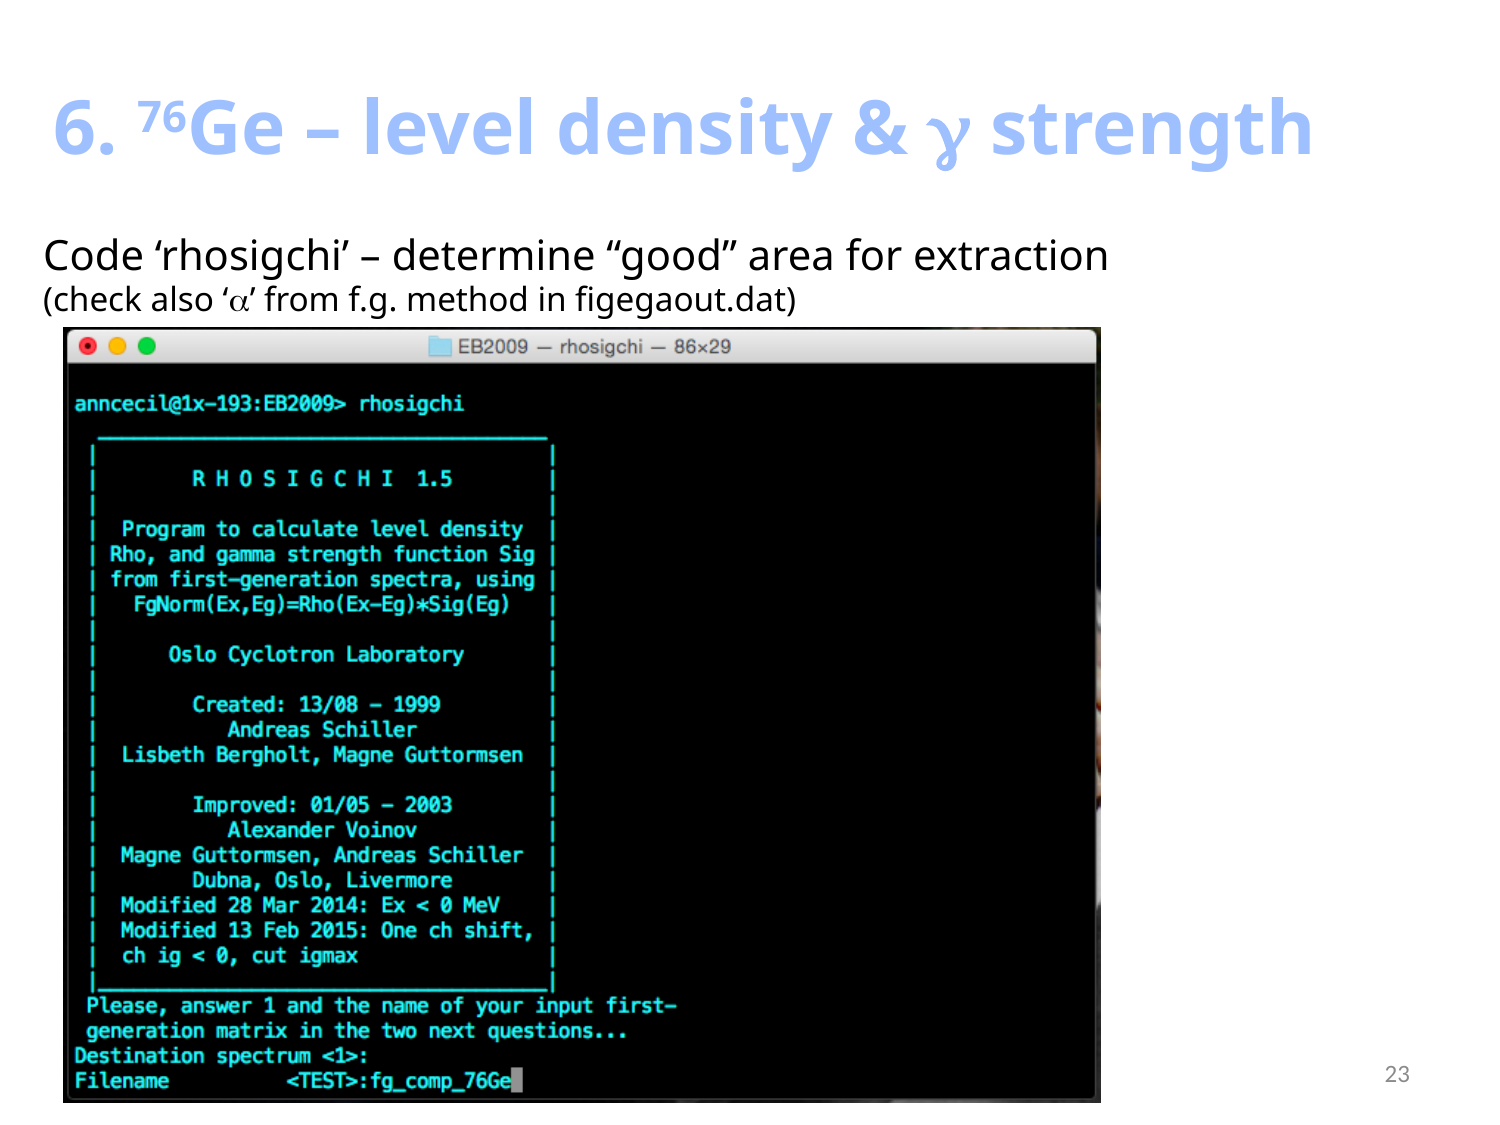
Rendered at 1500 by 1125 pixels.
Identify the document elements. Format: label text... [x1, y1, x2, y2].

picture [62, 326, 1102, 1103]
text_box 6. 76Ge – level density & g strength [38, 4, 1398, 246]
slide_number 23 [1107, 1042, 1425, 1103]
text_box Code ‘rhosigchi’ – determine “good” area for extraction (check also ‘a’ from f.g. method in figegaout.dat) [28, 221, 1136, 326]
